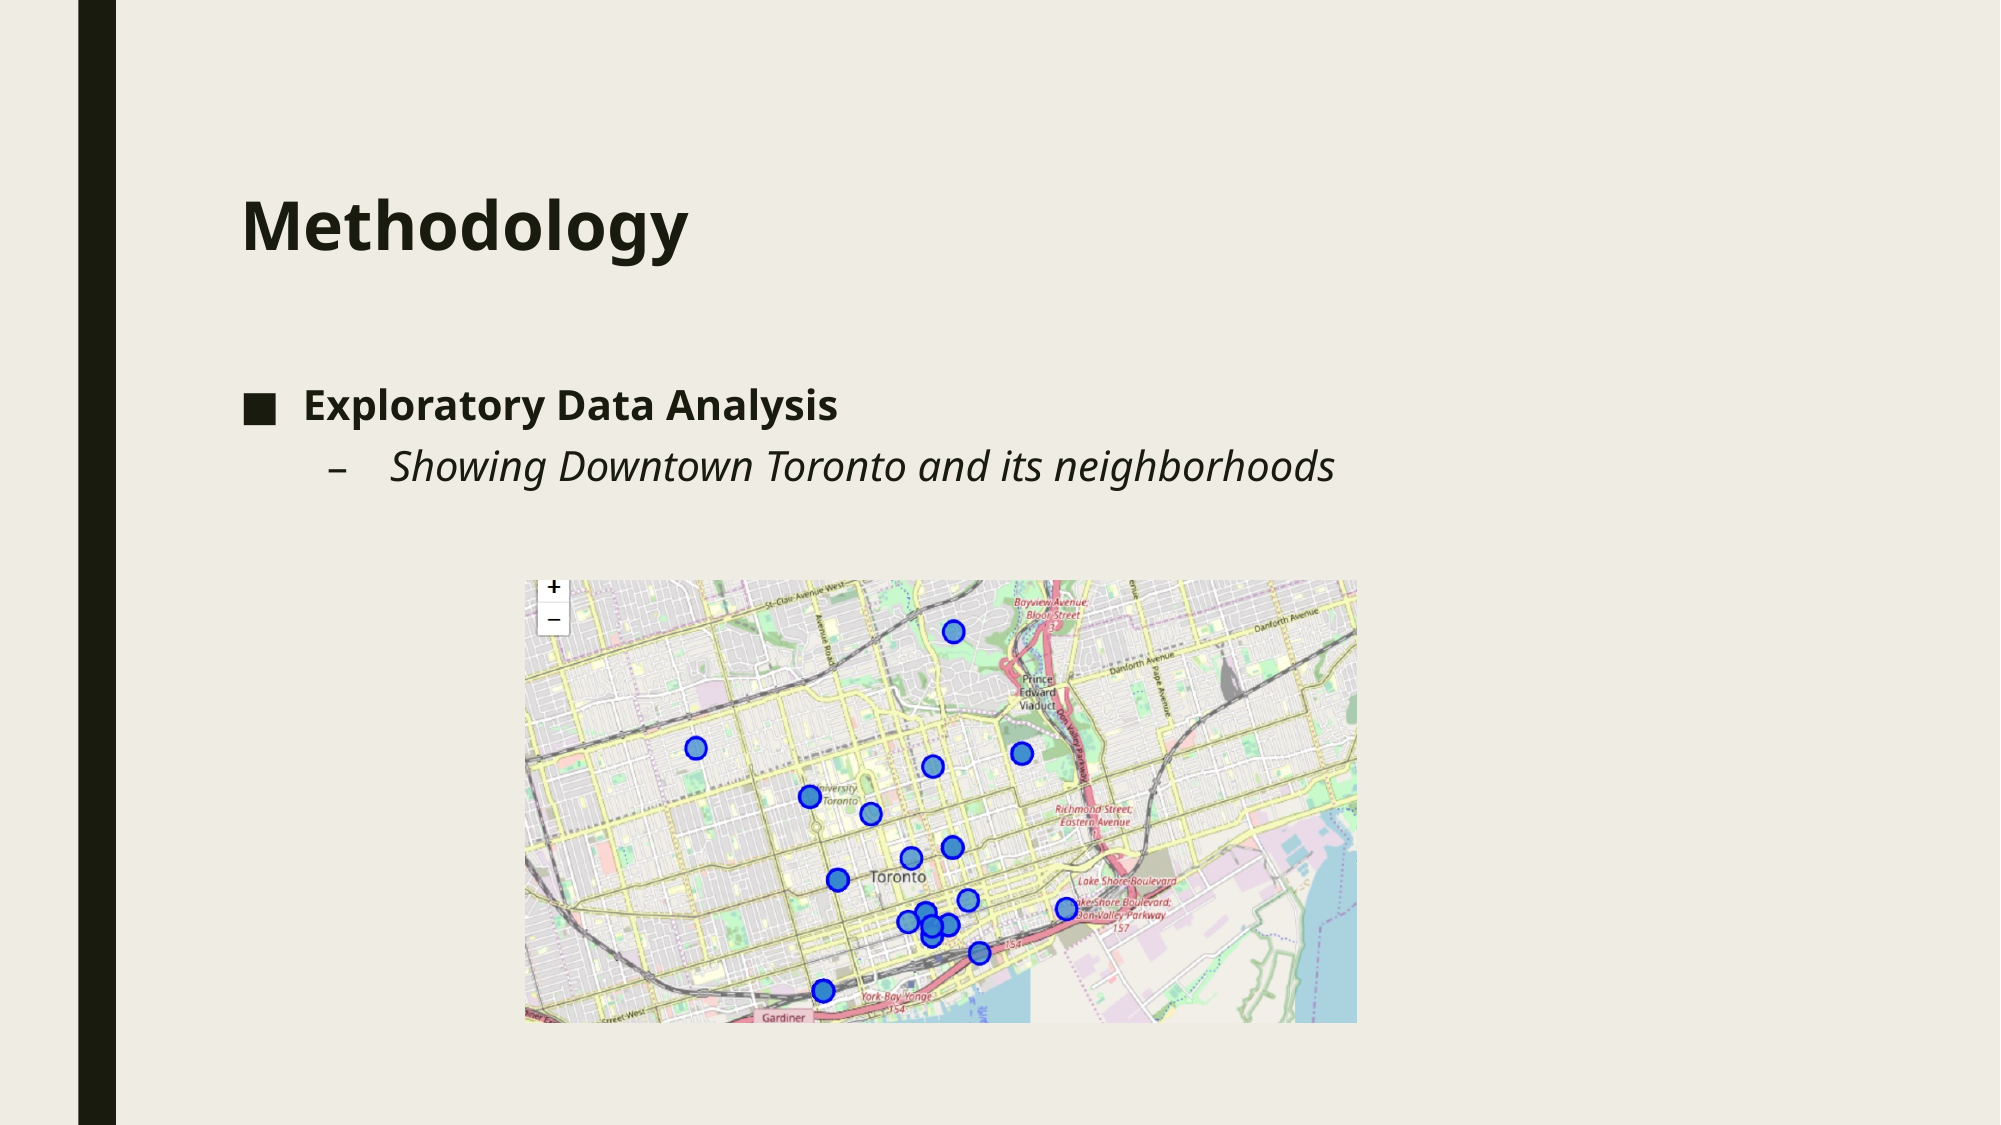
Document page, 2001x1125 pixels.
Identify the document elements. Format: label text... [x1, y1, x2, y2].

list Exploratory Data Analysis Showing Downtown Toronto and its neighborhoods [225, 375, 1800, 545]
title Methodology [225, 112, 1800, 357]
picture [525, 580, 1357, 1023]
